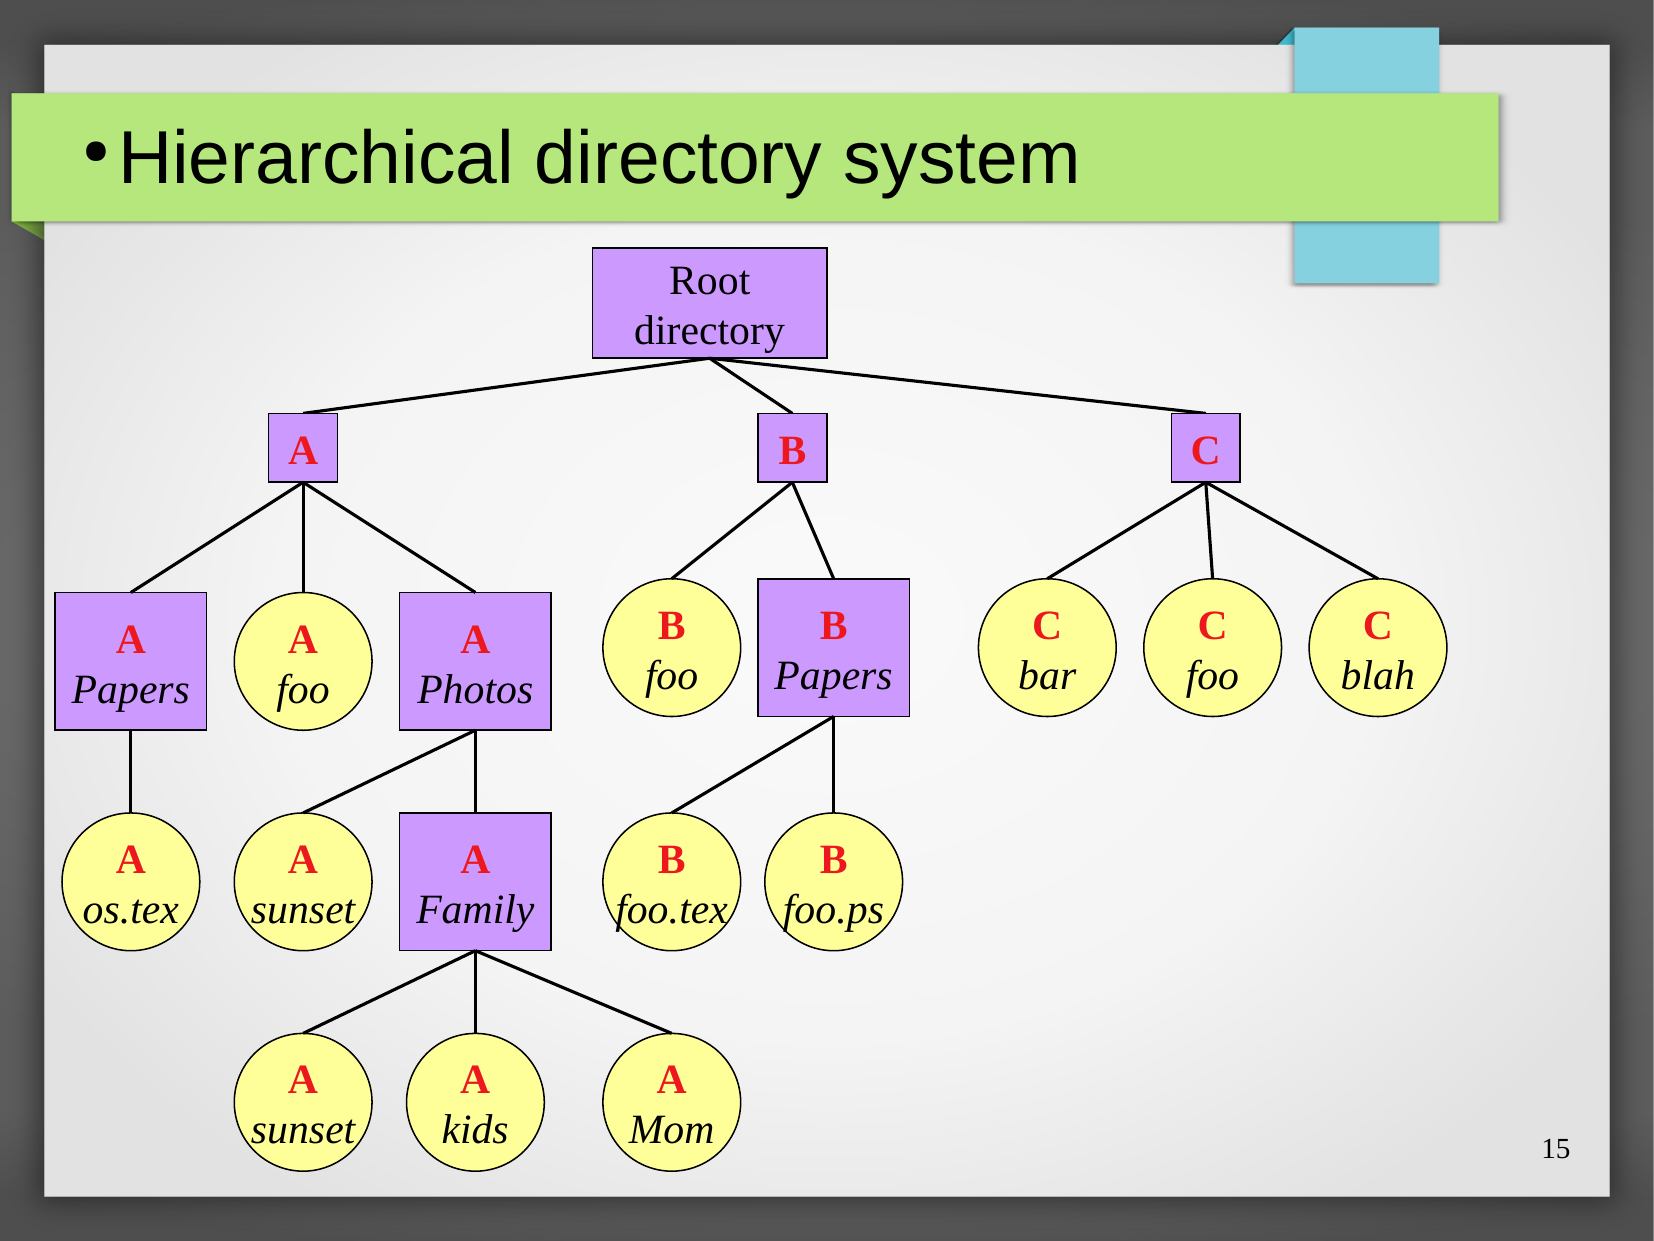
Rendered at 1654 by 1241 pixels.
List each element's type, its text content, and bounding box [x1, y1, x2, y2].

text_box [709, 357, 1206, 414]
text_box A Mom [602, 1033, 741, 1172]
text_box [130, 481, 304, 593]
text_box A foo [234, 601, 373, 731]
text_box A Family [399, 812, 552, 949]
text_box B [757, 422, 827, 480]
text_box A kids [406, 1042, 545, 1172]
text_box C foo [1143, 587, 1282, 717]
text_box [1205, 481, 1379, 579]
text_box Root directory [592, 248, 827, 356]
text_box A sunset [234, 1033, 373, 1172]
text_box A Papers [55, 592, 207, 731]
text_box A [268, 413, 338, 480]
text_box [302, 729, 475, 814]
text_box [671, 716, 833, 814]
text_box C [1171, 413, 1241, 480]
text_box B foo [602, 579, 741, 717]
text_box A sunset [234, 813, 373, 951]
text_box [792, 481, 834, 579]
text_box C bar [978, 579, 1117, 717]
text_box B foo.tex [602, 813, 741, 951]
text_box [302, 950, 474, 1034]
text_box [671, 481, 790, 579]
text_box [475, 950, 673, 1034]
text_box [1046, 481, 1202, 579]
text_box B foo.ps [764, 813, 903, 951]
text_box C blah [1309, 578, 1447, 717]
picture [0, 0, 1654, 1241]
text_box B Papers [757, 578, 910, 717]
slide_number 15 [1185, 1129, 1571, 1216]
text_box A os.tex [62, 813, 200, 951]
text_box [302, 357, 706, 414]
text_box A Photos [399, 592, 552, 731]
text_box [304, 481, 476, 593]
title Hierarchical directory system [82, 94, 1264, 213]
